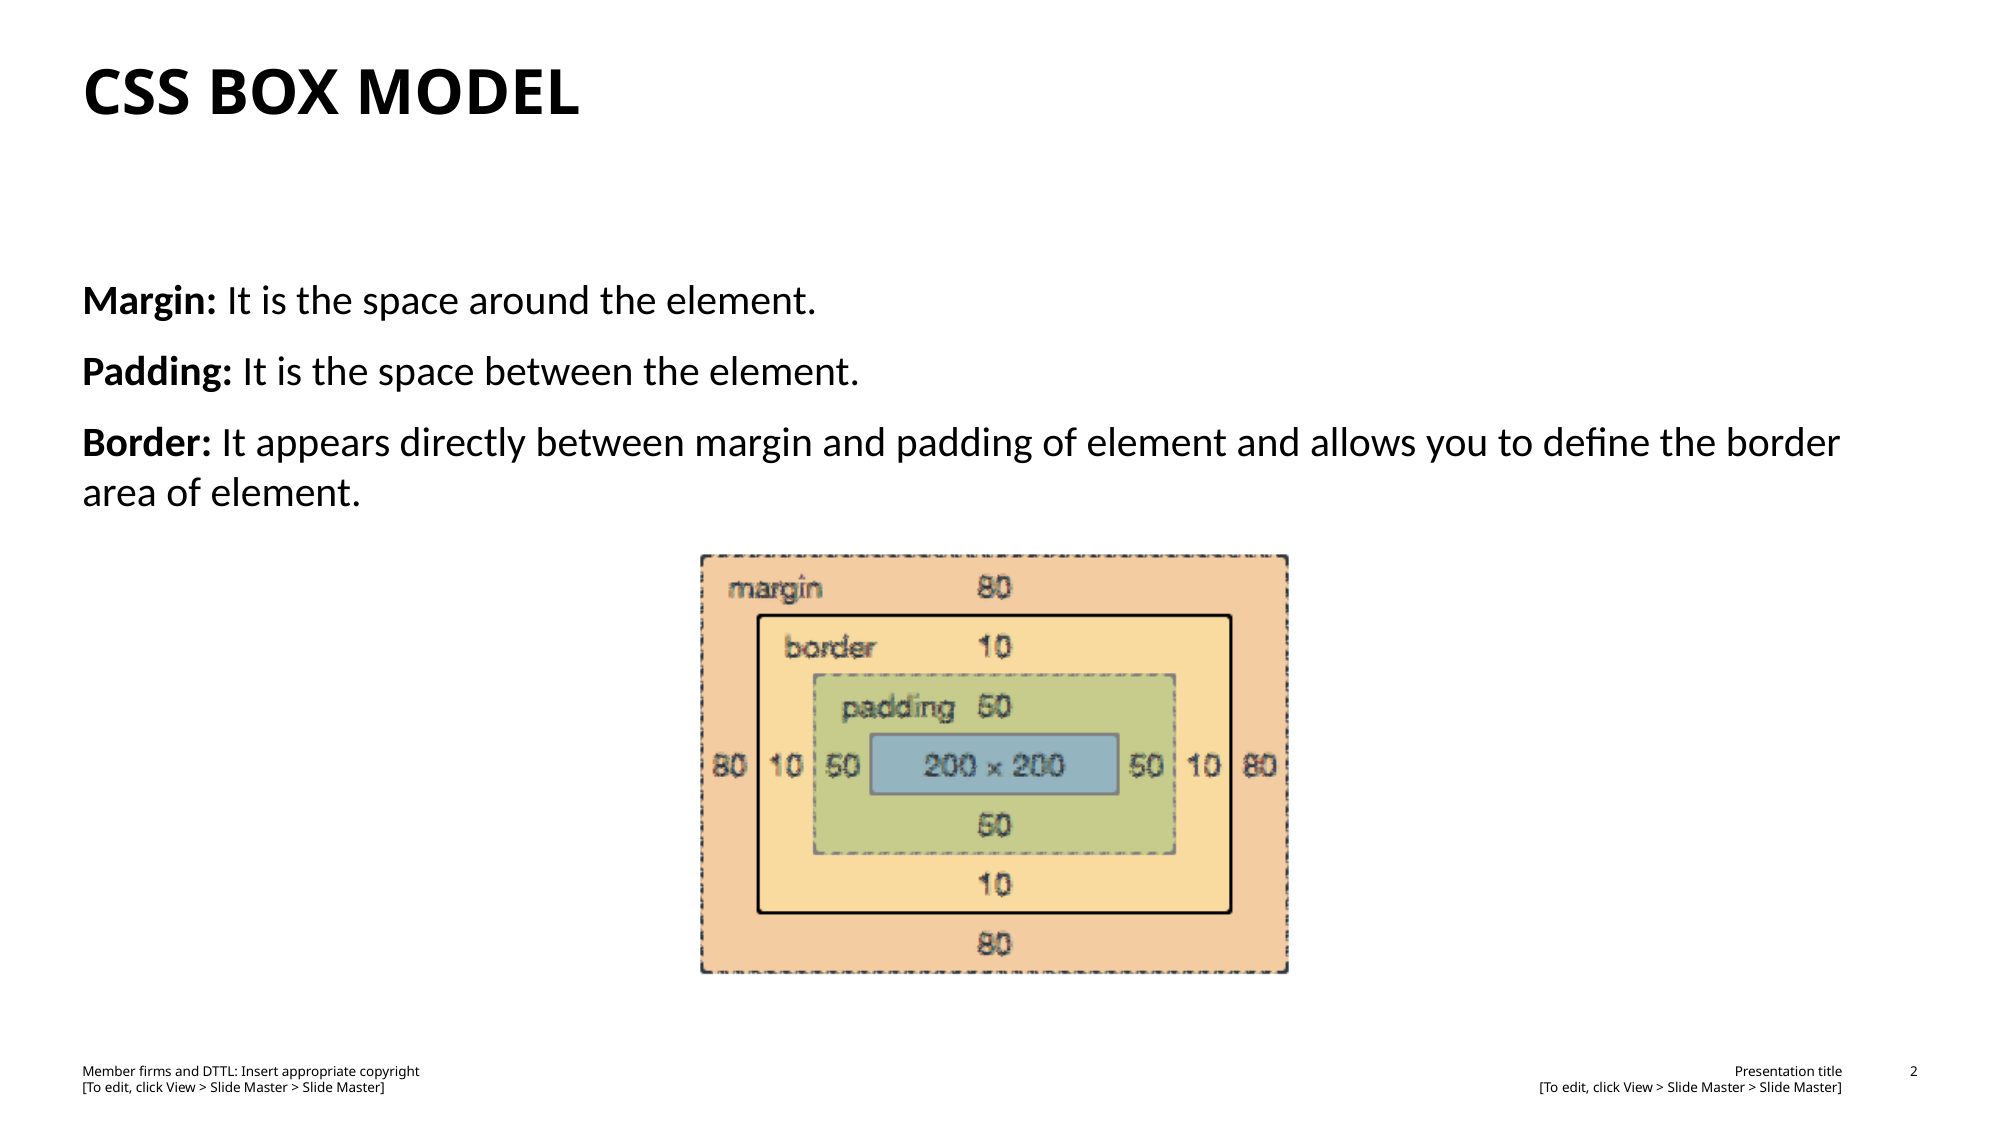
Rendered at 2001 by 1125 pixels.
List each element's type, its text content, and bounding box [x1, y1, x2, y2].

title CSS BOX MODEL [82, 52, 1917, 167]
picture [638, 492, 1361, 991]
list Margin: It is the space around the element. Padding: It is the space between the element. Border: It appears directly between margin and padding of element and allows you to define the border area of element. [82, 273, 1917, 1109]
